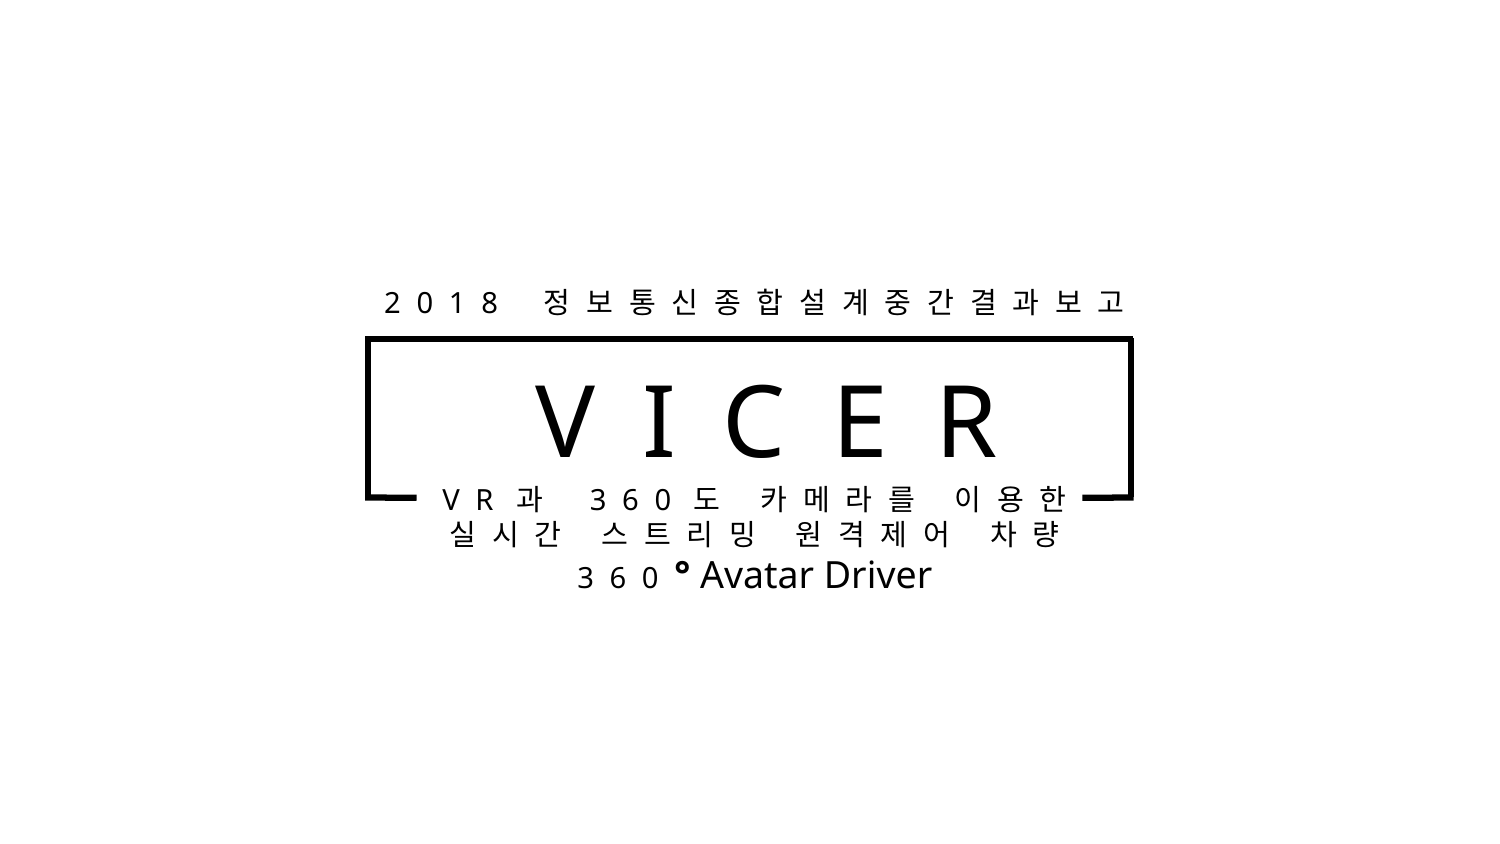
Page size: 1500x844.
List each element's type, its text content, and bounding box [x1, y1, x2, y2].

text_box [365, 338, 1134, 498]
text_box 2018 정보통신종합설계중간결과보고 [260, 276, 1250, 327]
text_box VR과 360도 카메라를 이용한 실시간 스트리밍 원격제어 차량 360° Avatar Driver [409, 498, 1101, 604]
